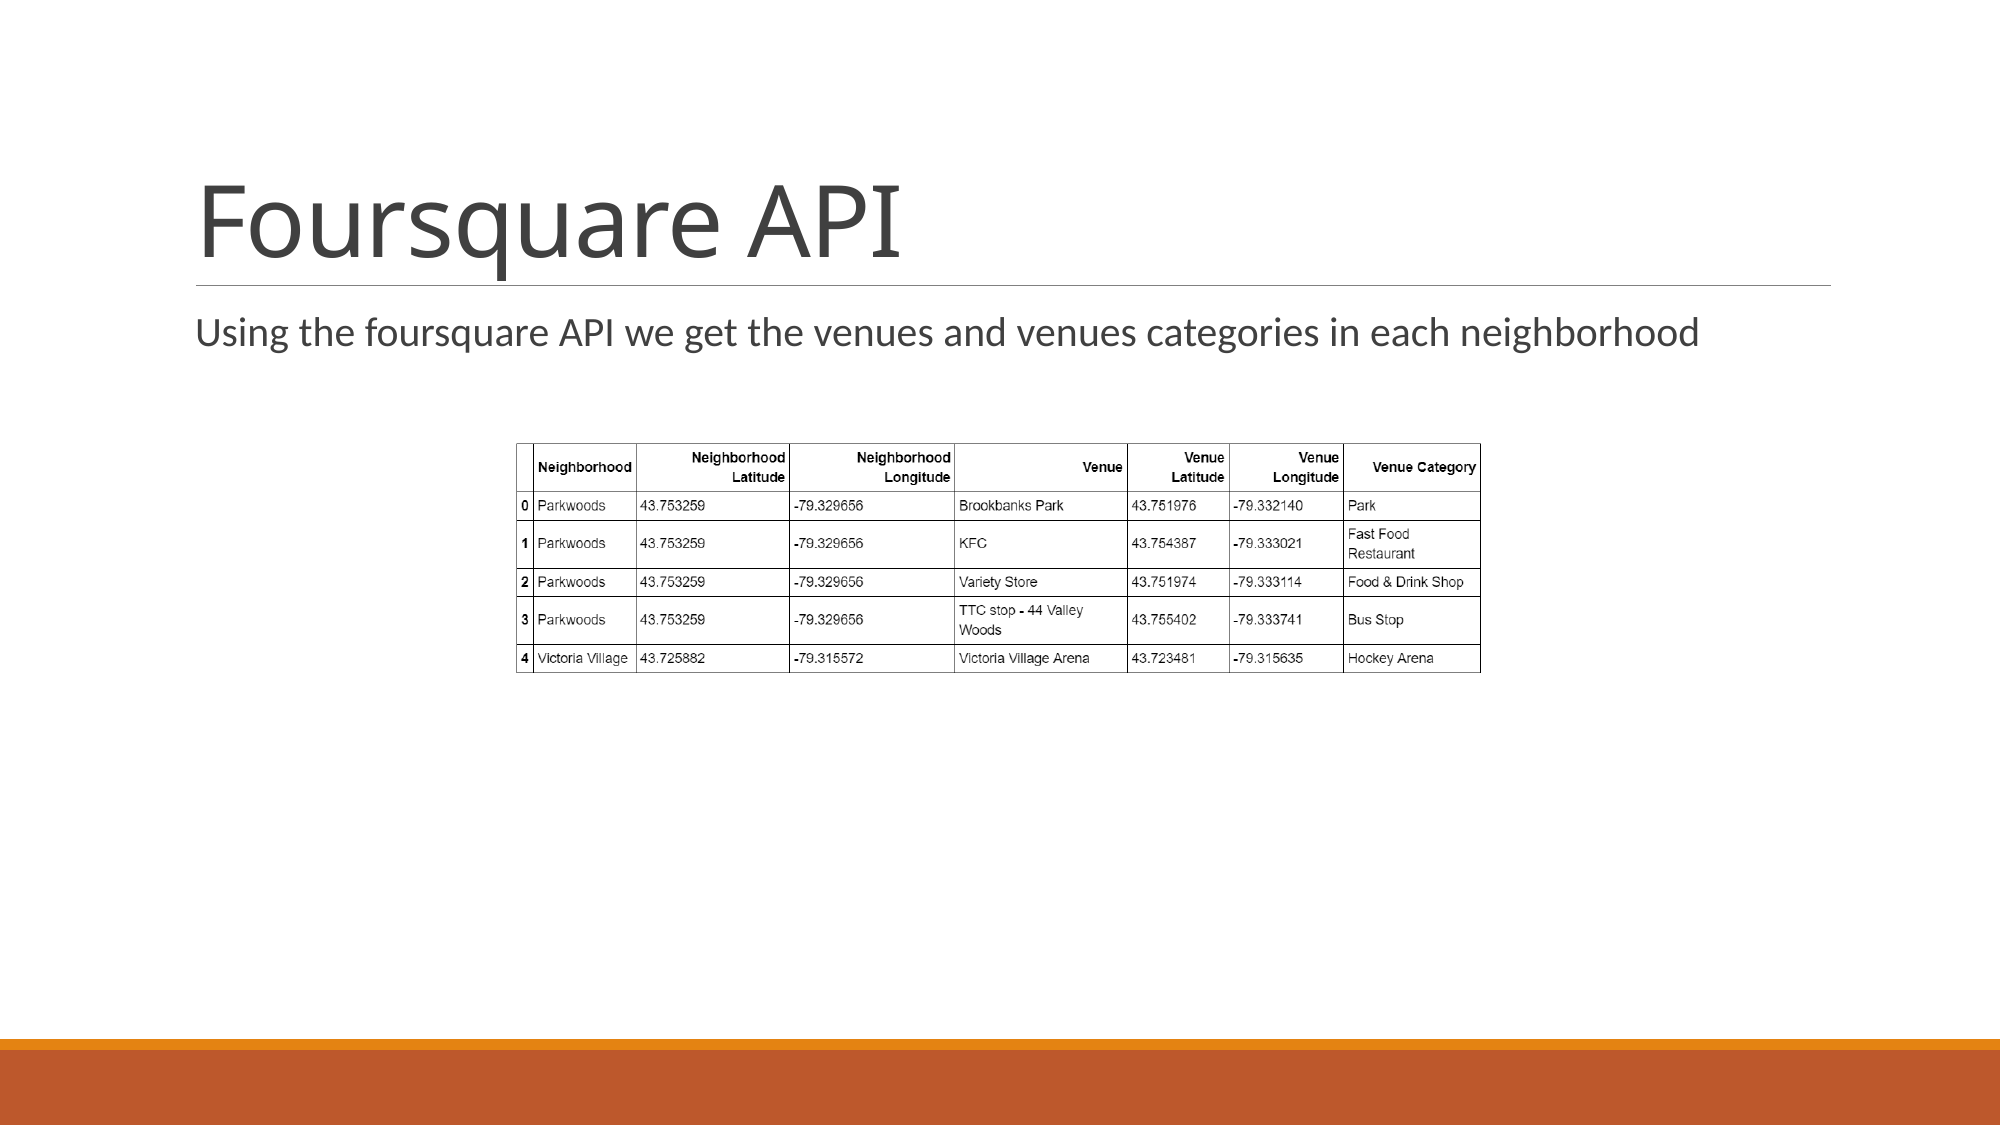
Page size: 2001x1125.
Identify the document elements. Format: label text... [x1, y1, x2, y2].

list Using the foursquare API we get the venues and venues categories in each neighborhood [180, 302, 1830, 963]
title Foursquare API [180, 47, 1830, 285]
picture [512, 440, 1488, 685]
